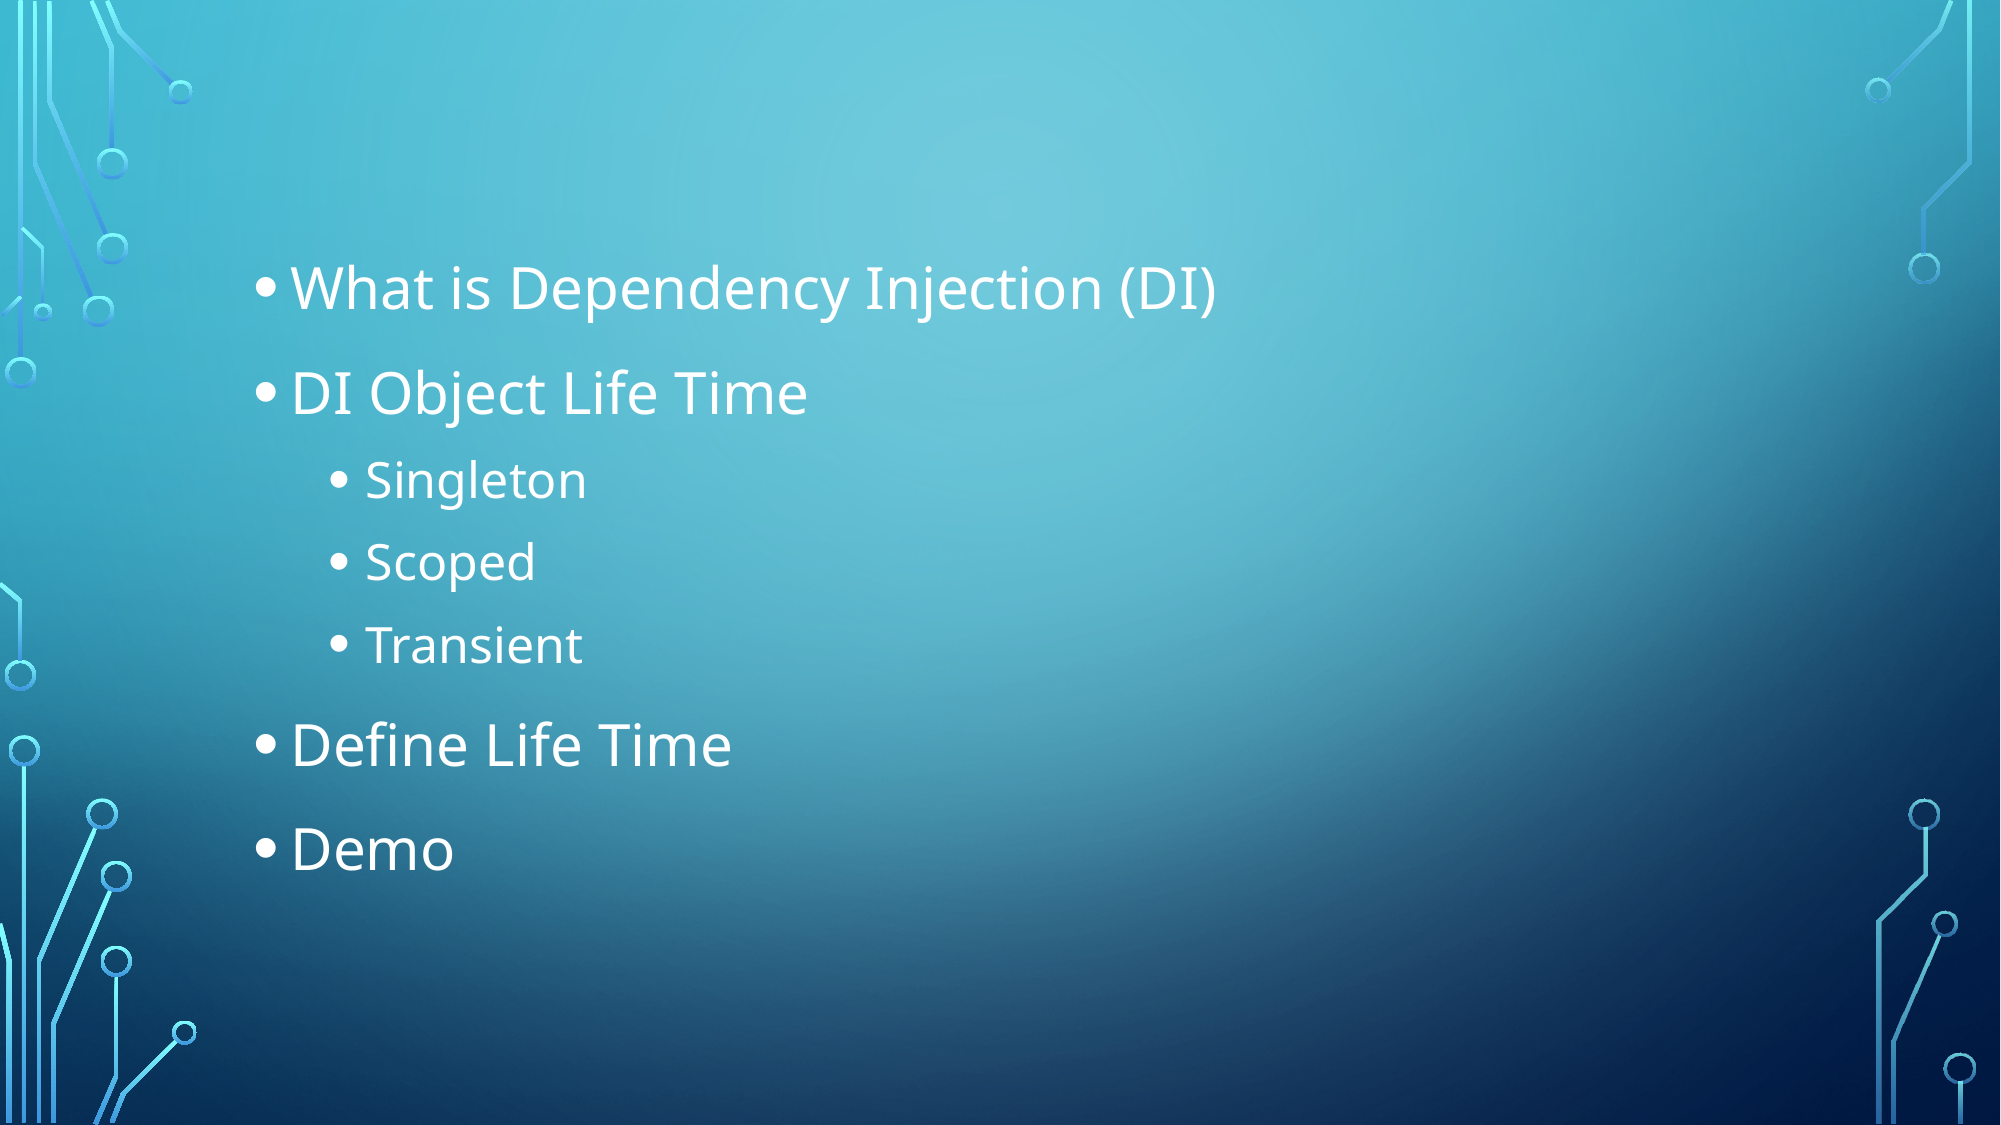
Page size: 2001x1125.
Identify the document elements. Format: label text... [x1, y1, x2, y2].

list What is Dependency Injection (DI) DI Object Life Time Singleton Scoped Transient Define Life Time Demo [238, 230, 1473, 902]
